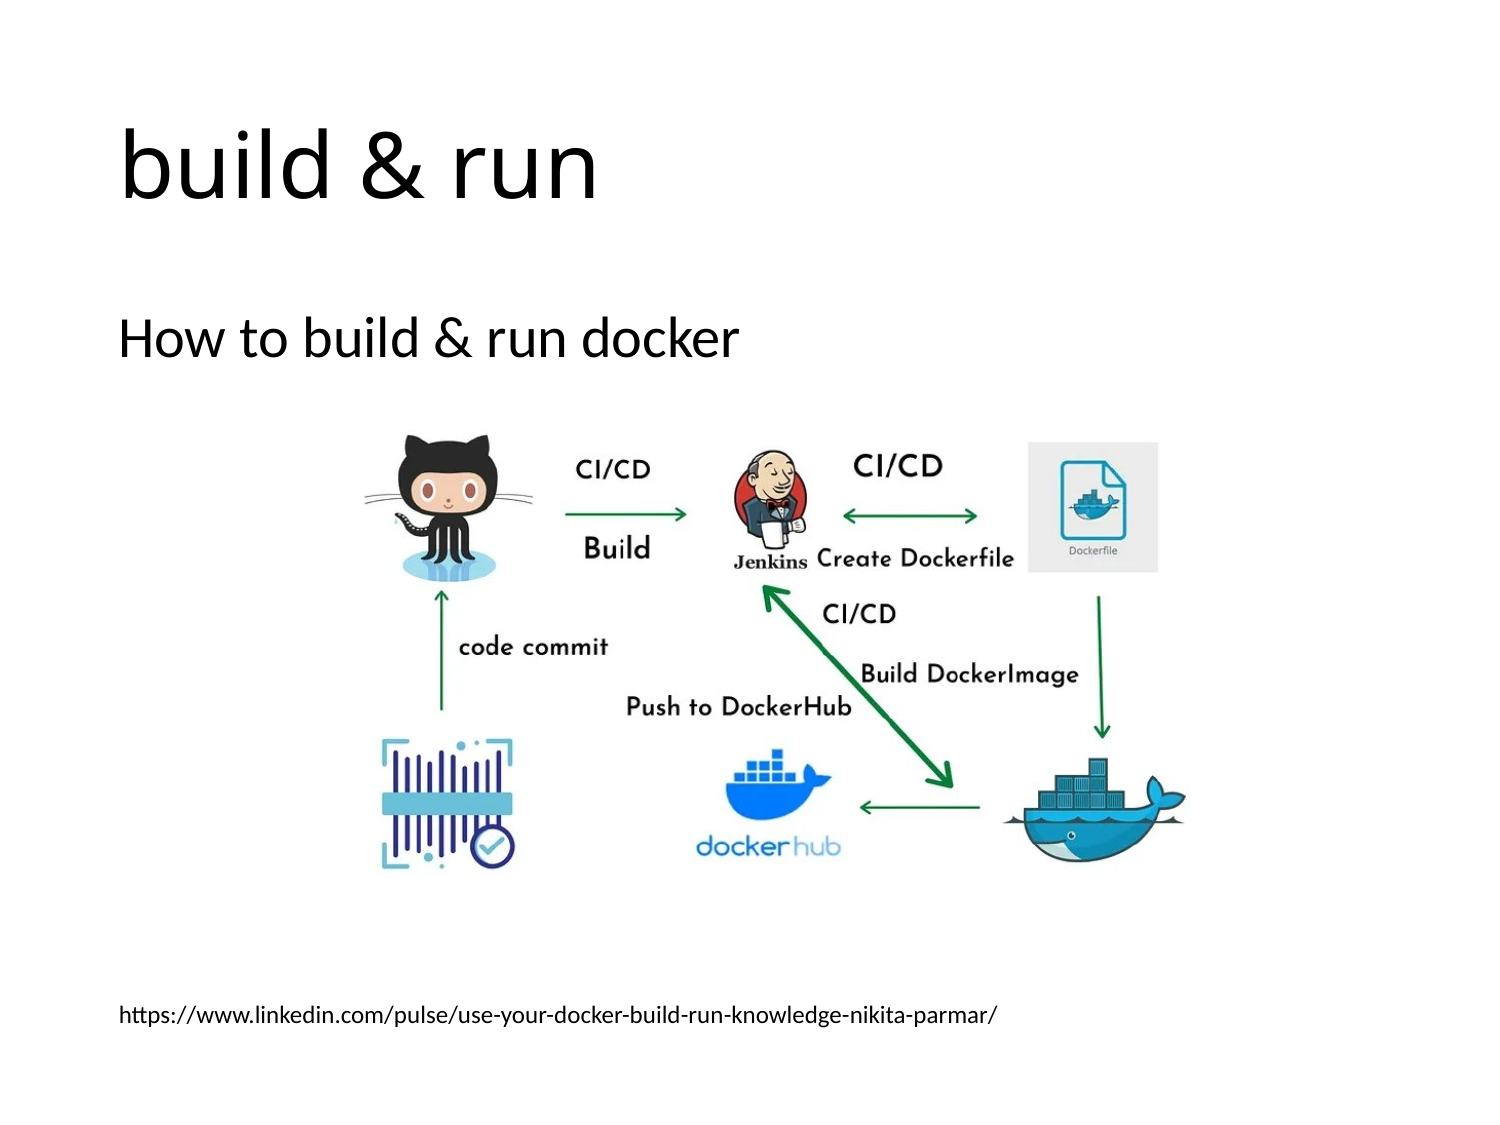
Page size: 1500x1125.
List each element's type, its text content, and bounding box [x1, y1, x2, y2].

picture [354, 405, 1225, 907]
list How to build & run docker [103, 299, 1397, 990]
title build & run [103, 59, 1397, 278]
text_box https://www.linkedin.com/pulse/use-your-docker-build-run-knowledge-nikita-parmar/ [103, 990, 1397, 1036]
